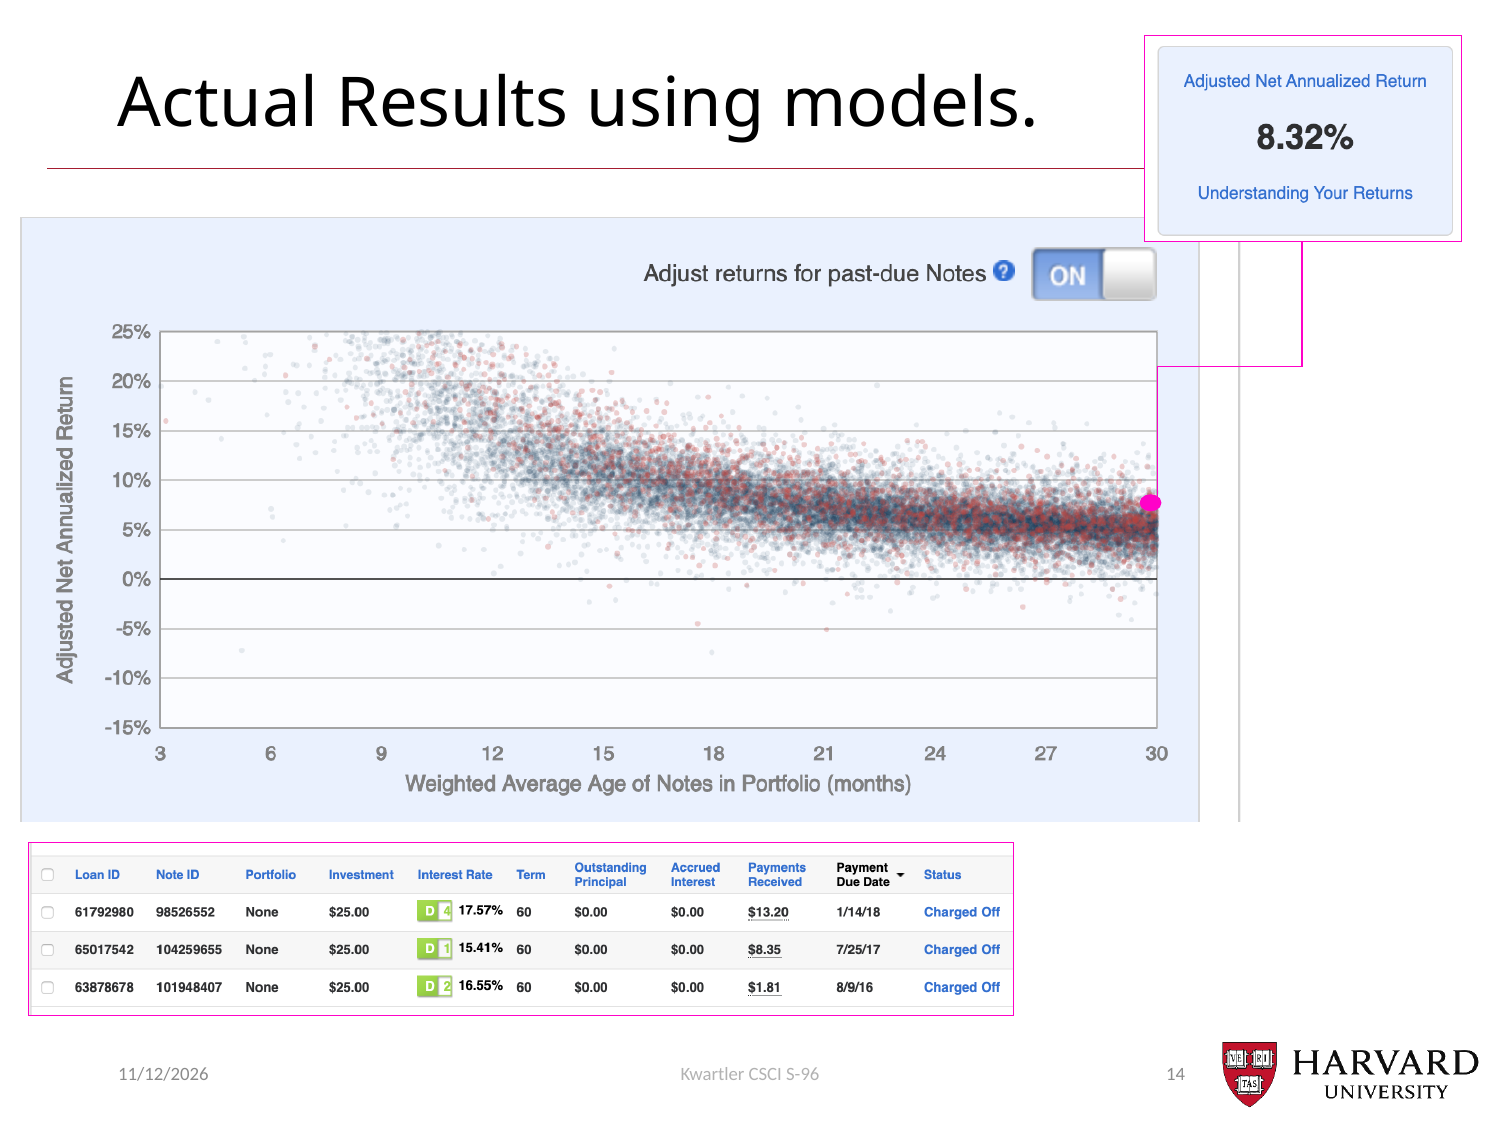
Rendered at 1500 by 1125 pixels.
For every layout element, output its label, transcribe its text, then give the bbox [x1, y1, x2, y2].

picture [28, 842, 1014, 1016]
slide_number 14 [1059, 1042, 1200, 1103]
picture [1200, 1024, 1500, 1125]
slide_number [103, 1042, 441, 1103]
footer Kwartler CSCI S-96 [496, 1042, 1004, 1103]
title Actual Results using models. [103, 59, 1144, 157]
picture [19, 35, 1462, 822]
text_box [1100, 295, 1359, 441]
